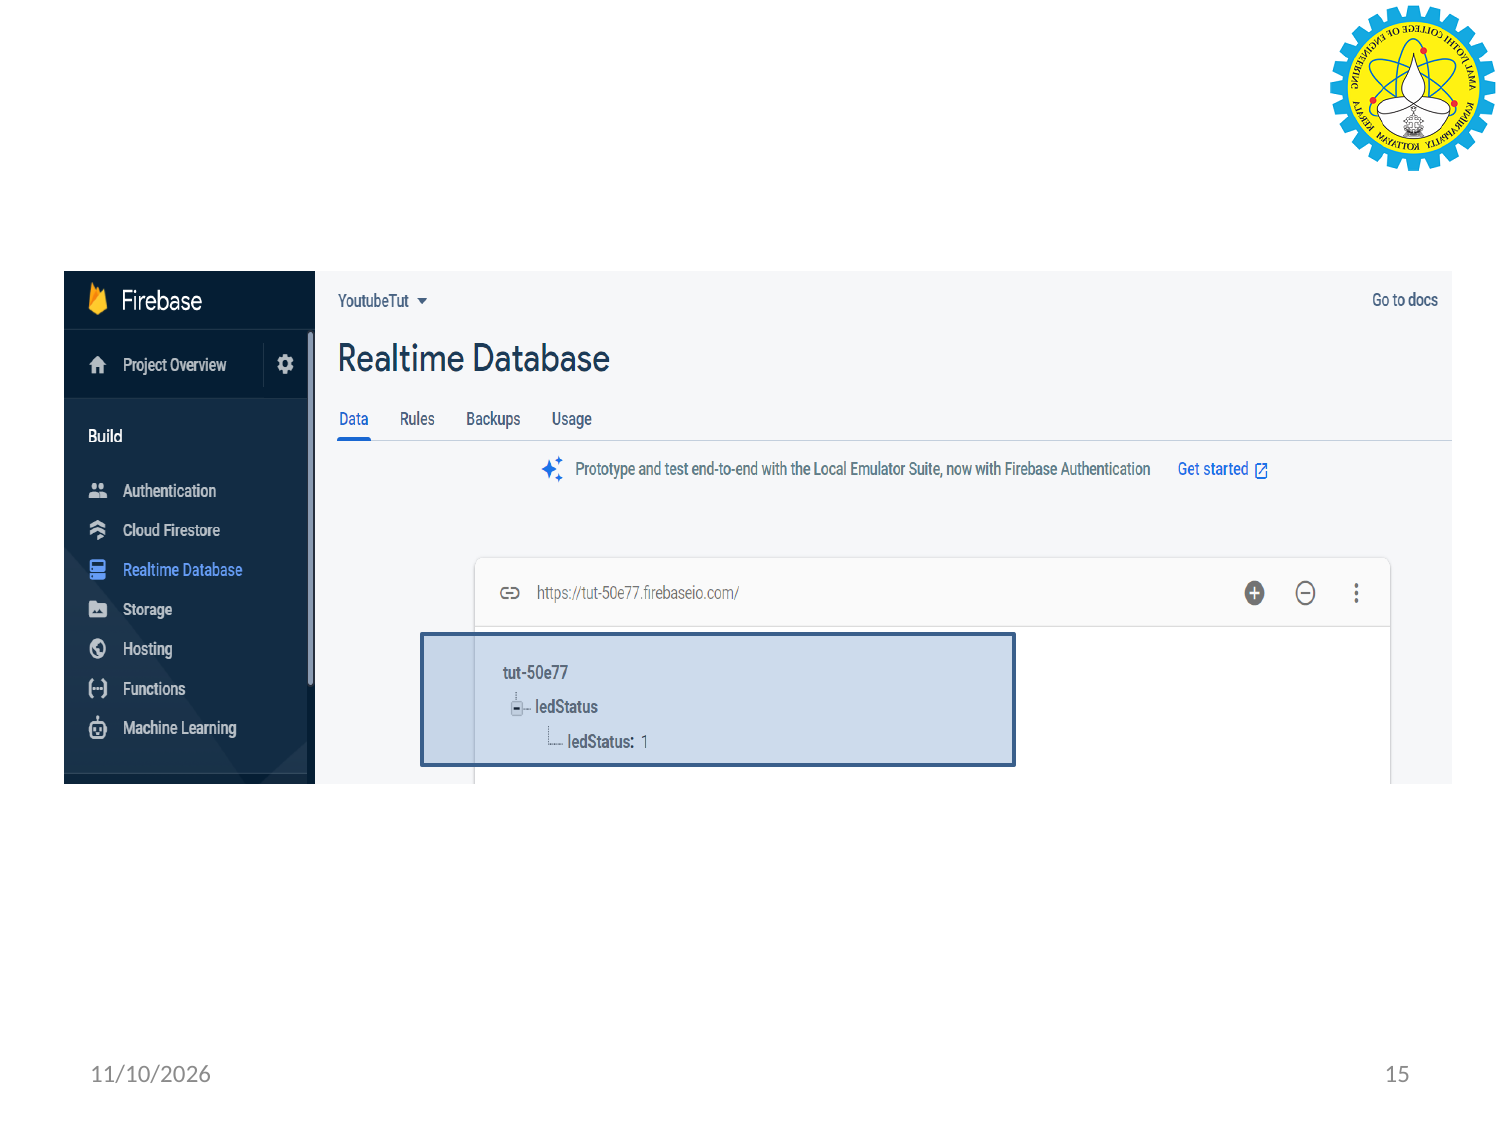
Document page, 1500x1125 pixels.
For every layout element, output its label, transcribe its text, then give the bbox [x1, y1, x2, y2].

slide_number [75, 1042, 425, 1103]
picture [64, 271, 1453, 785]
slide_number 15 [1074, 1042, 1425, 1103]
picture [1323, 0, 1500, 177]
